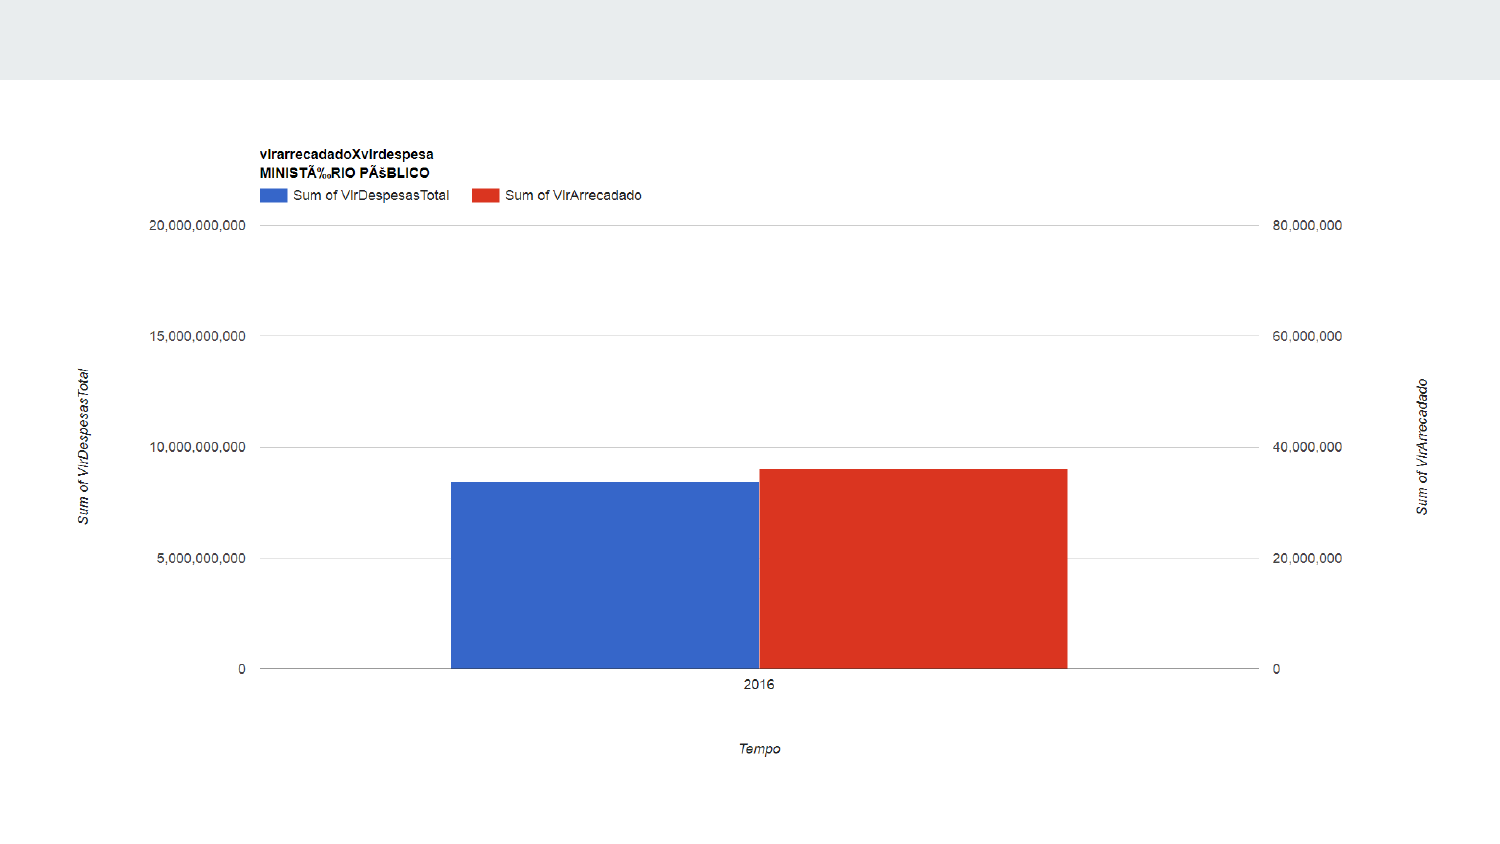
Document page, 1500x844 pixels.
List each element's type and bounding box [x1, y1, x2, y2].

picture [24, 137, 1476, 772]
